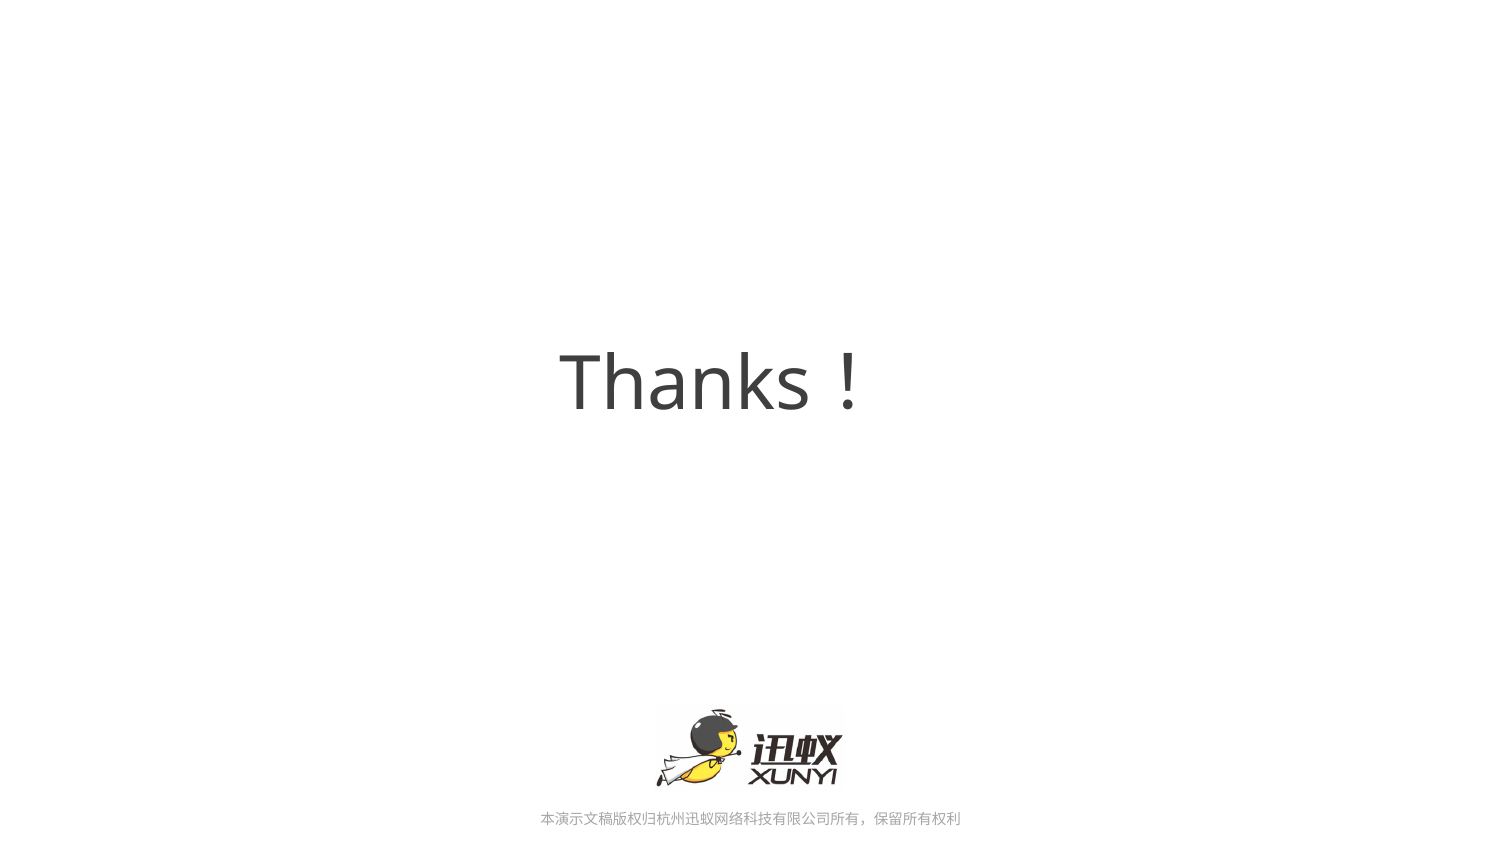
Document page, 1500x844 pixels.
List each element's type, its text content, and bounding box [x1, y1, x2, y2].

text_box Thanks！ [478, 327, 987, 449]
picture [655, 705, 845, 791]
